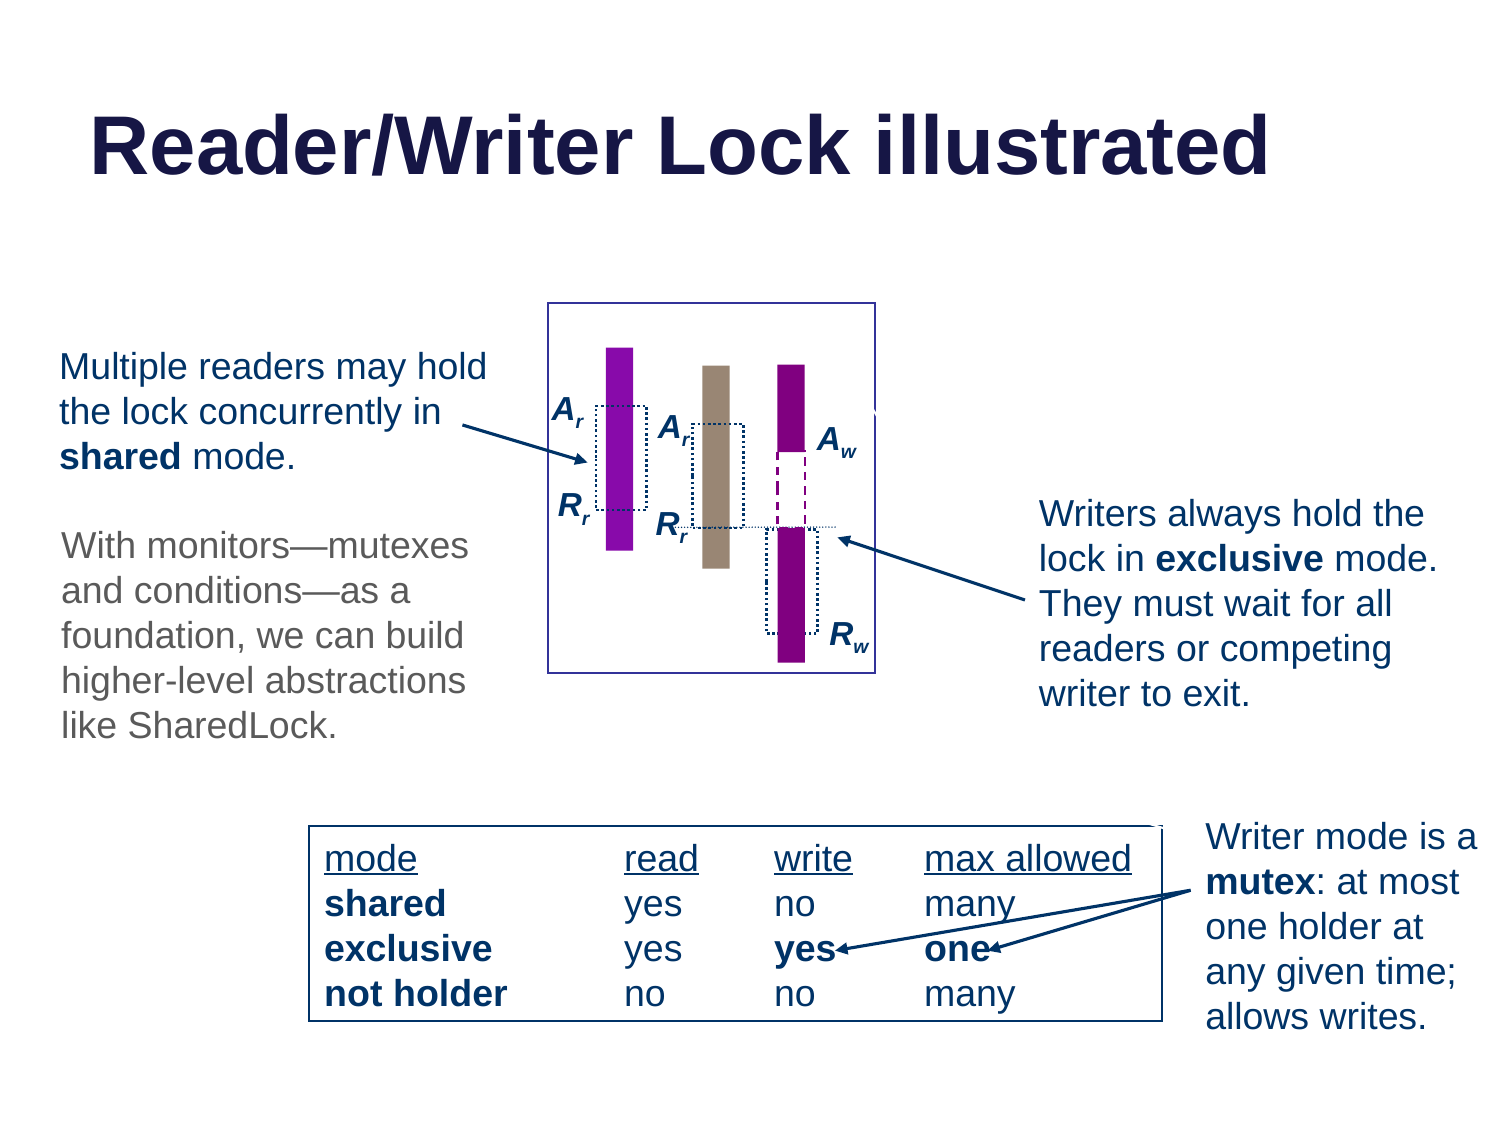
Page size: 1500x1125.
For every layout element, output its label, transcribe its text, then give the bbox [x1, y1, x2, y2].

title Reader/Writer Lock illustrated [75, 0, 1425, 200]
text_box mode read write max allowed shared yes no many exclusive yes yes one not holder no no many [309, 826, 1163, 1021]
text_box [692, 423, 744, 529]
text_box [766, 364, 818, 663]
text_box Aw [822, 409, 881, 471]
text_box Multiple readers may hold the lock concurrently in shared mode. [44, 334, 528, 485]
text_box Writers always hold the lock in exclusive mode. They must wait for all readers or competing writer to exit. [1024, 481, 1475, 722]
text_box Rw [821, 604, 894, 666]
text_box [462, 424, 588, 463]
text_box [605, 347, 634, 405]
text_box With monitors—mutexes and conditions—as a foundation, we can build higher-level abstractions like SharedLock. [46, 513, 521, 754]
text_box Ar [643, 397, 711, 458]
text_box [837, 537, 1026, 601]
text_box Rr [640, 494, 709, 555]
text_box [605, 511, 634, 551]
text_box [595, 405, 647, 511]
text_box [702, 365, 730, 423]
text_box Writer mode is a mutex: at most one holder at any given time; allows writes. [1190, 804, 1500, 1045]
text_box [548, 303, 876, 673]
text_box Rr [543, 476, 611, 537]
text_box Ar [536, 379, 605, 440]
text_box [702, 529, 730, 569]
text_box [834, 889, 1191, 951]
